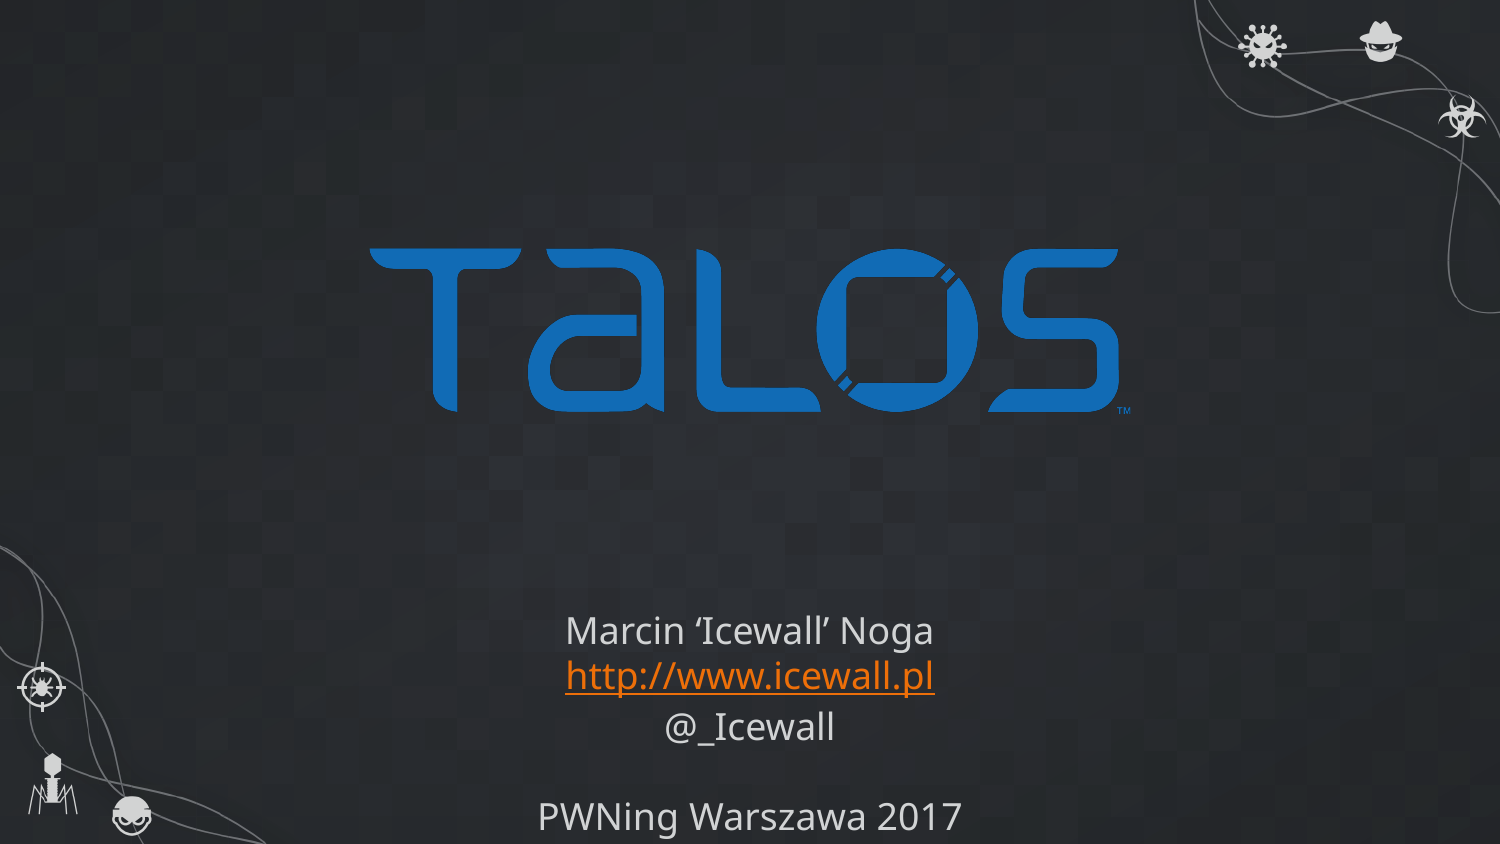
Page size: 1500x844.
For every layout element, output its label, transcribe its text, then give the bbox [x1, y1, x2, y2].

title Marcin ‘Icewall’ Noga http://www.icewall.pl @_Icewall PWNing Warszawa 2017 [75, 652, 1425, 794]
